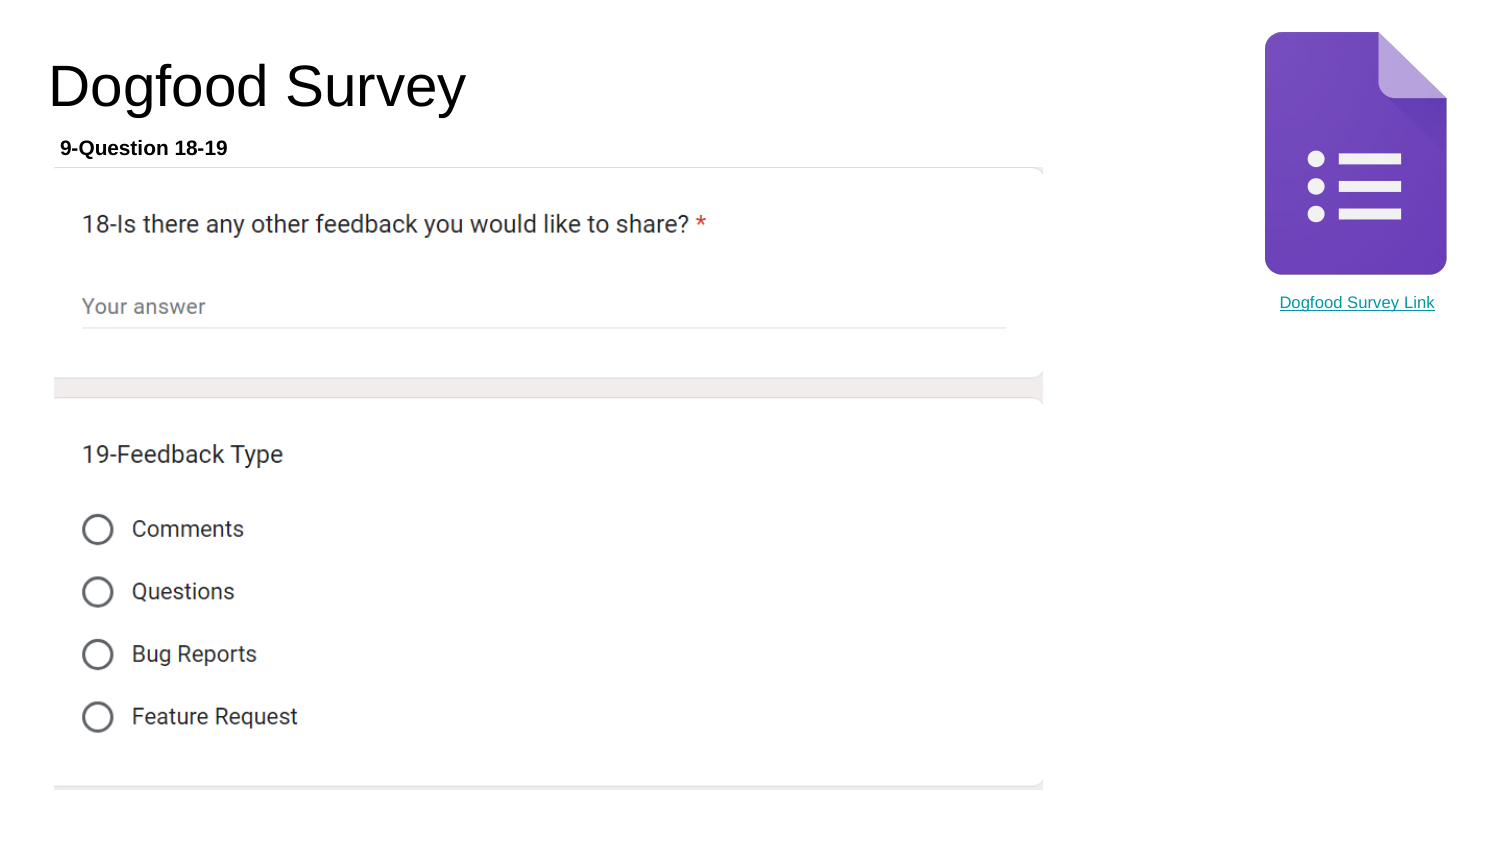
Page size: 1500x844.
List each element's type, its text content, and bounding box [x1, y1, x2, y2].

text_box Dogfood Survey Link [1259, 277, 1455, 350]
title Dogfood Survey [33, 32, 1264, 127]
picture [1265, 32, 1450, 278]
text_box 9-Question 18-19 [45, 126, 1043, 167]
picture [54, 166, 1043, 791]
